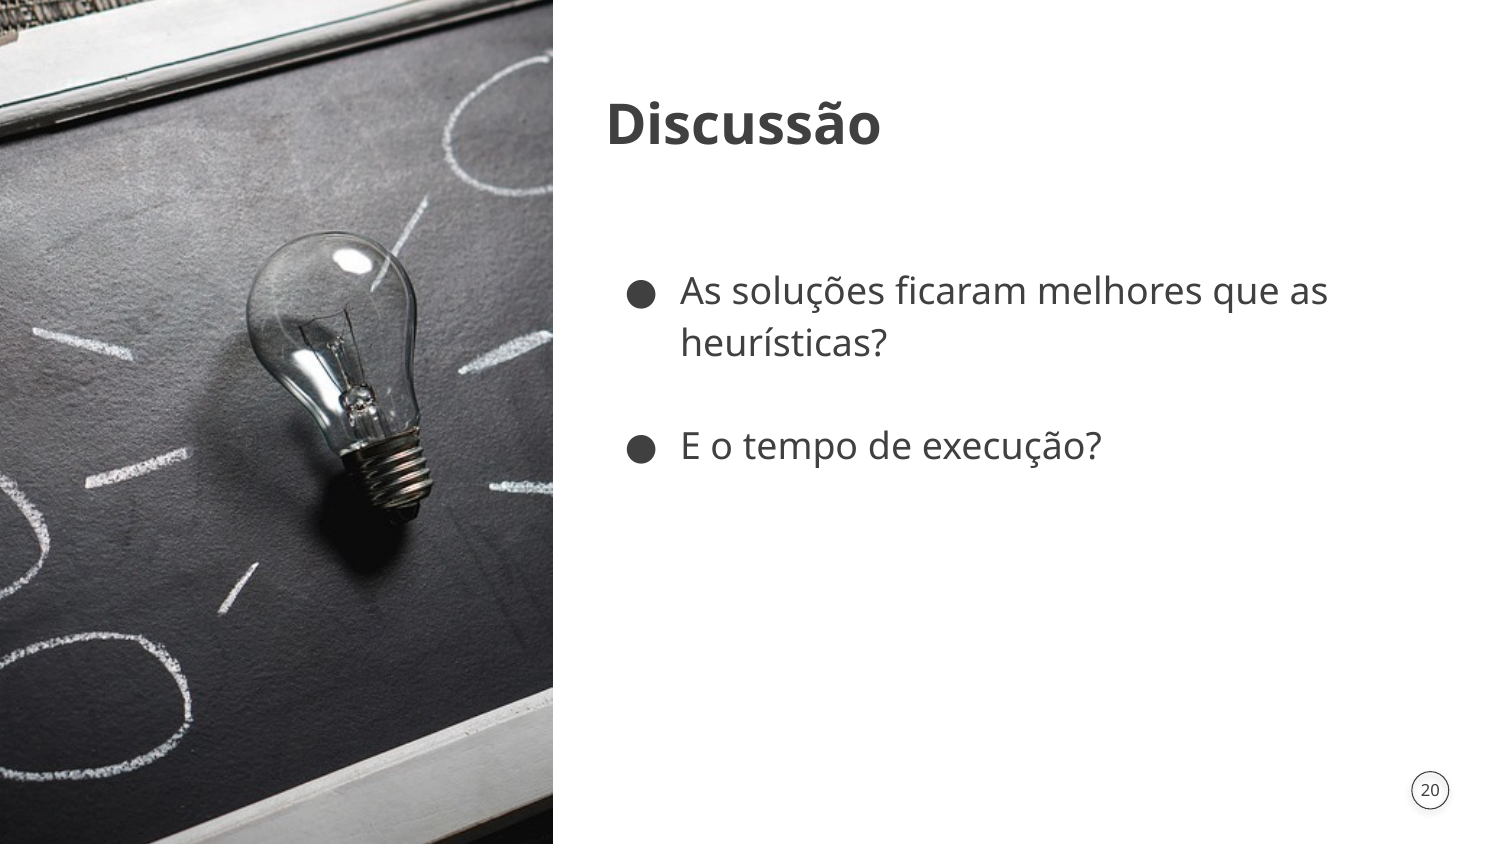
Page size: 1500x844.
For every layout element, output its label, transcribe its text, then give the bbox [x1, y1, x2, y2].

list As soluções ficaram melhores que as heurísticas? E o tempo de execução? [589, 245, 1449, 743]
picture [0, 0, 553, 844]
title Discussão [589, 72, 1449, 167]
